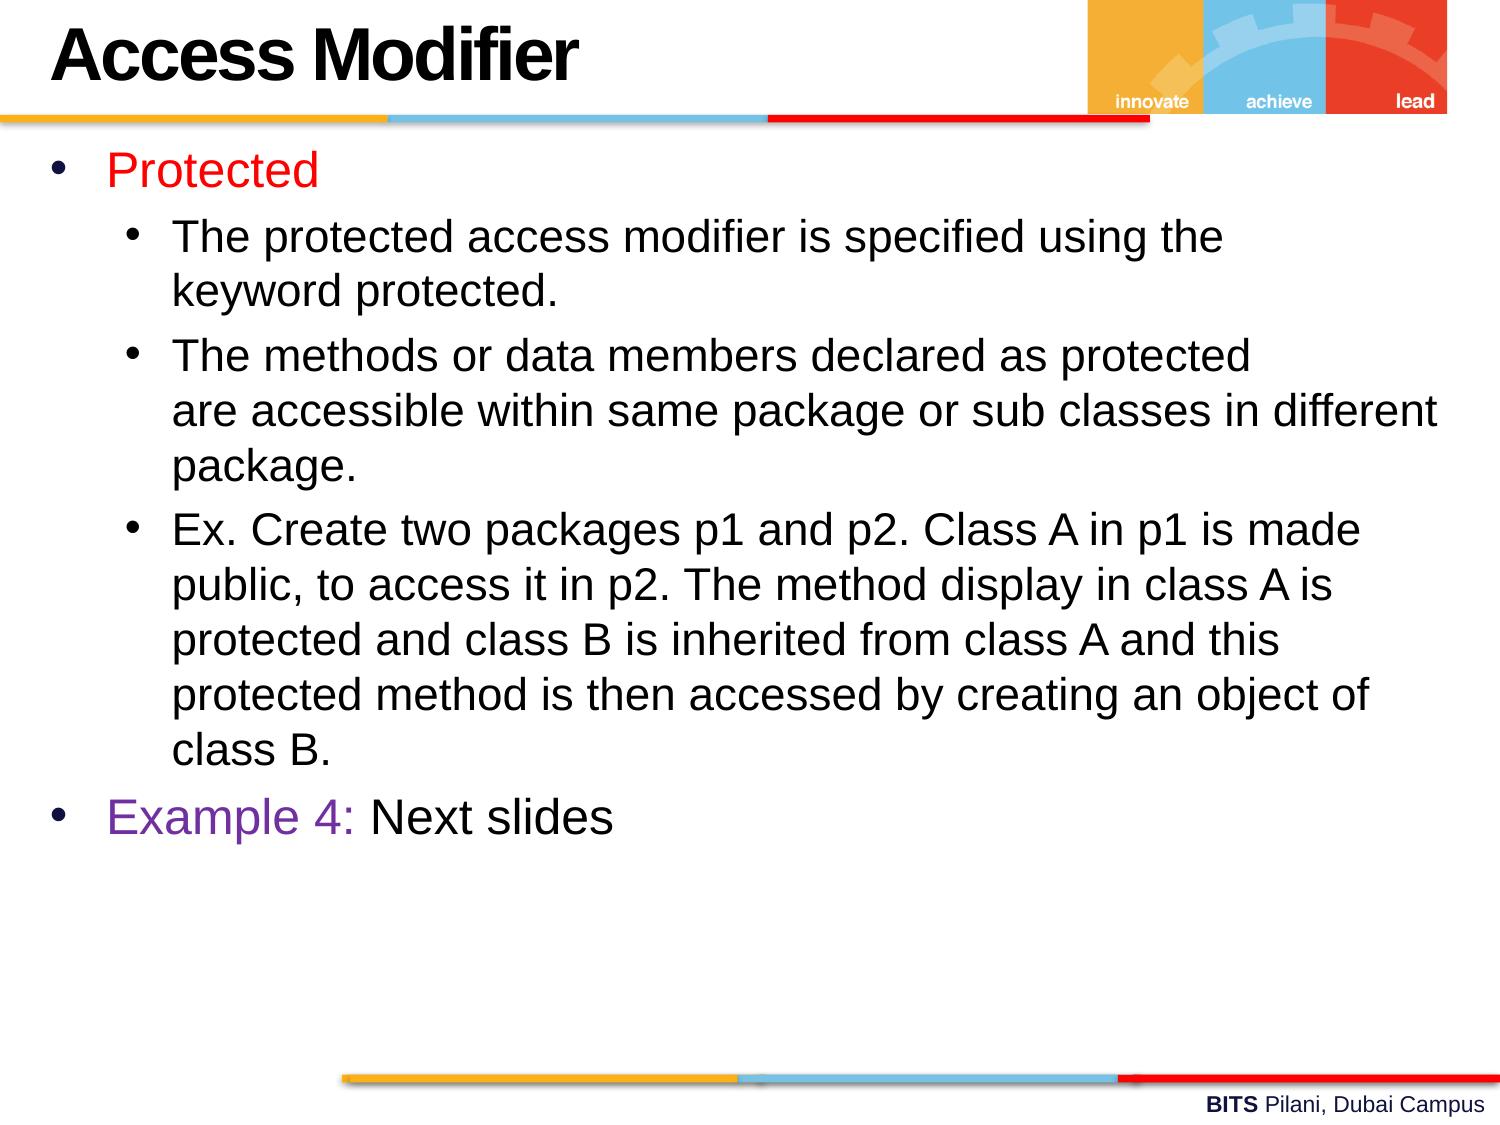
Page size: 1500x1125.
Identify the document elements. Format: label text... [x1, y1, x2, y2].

list Protected The protected access modifier is specified using the keyword protected. The methods or data members declared as protected are accessible within same package or sub classes in different package. Ex. Create two packages p1 and p2. Class A in p1 is made public, to access it in p2. The method display in class A is protected and class B is inherited from class A and this protected method is then accessed by creating an object of class B. Example 4: Next slides [34, 129, 1475, 1066]
picture [1087, 0, 1448, 114]
list Access Modifier [34, 27, 1073, 88]
